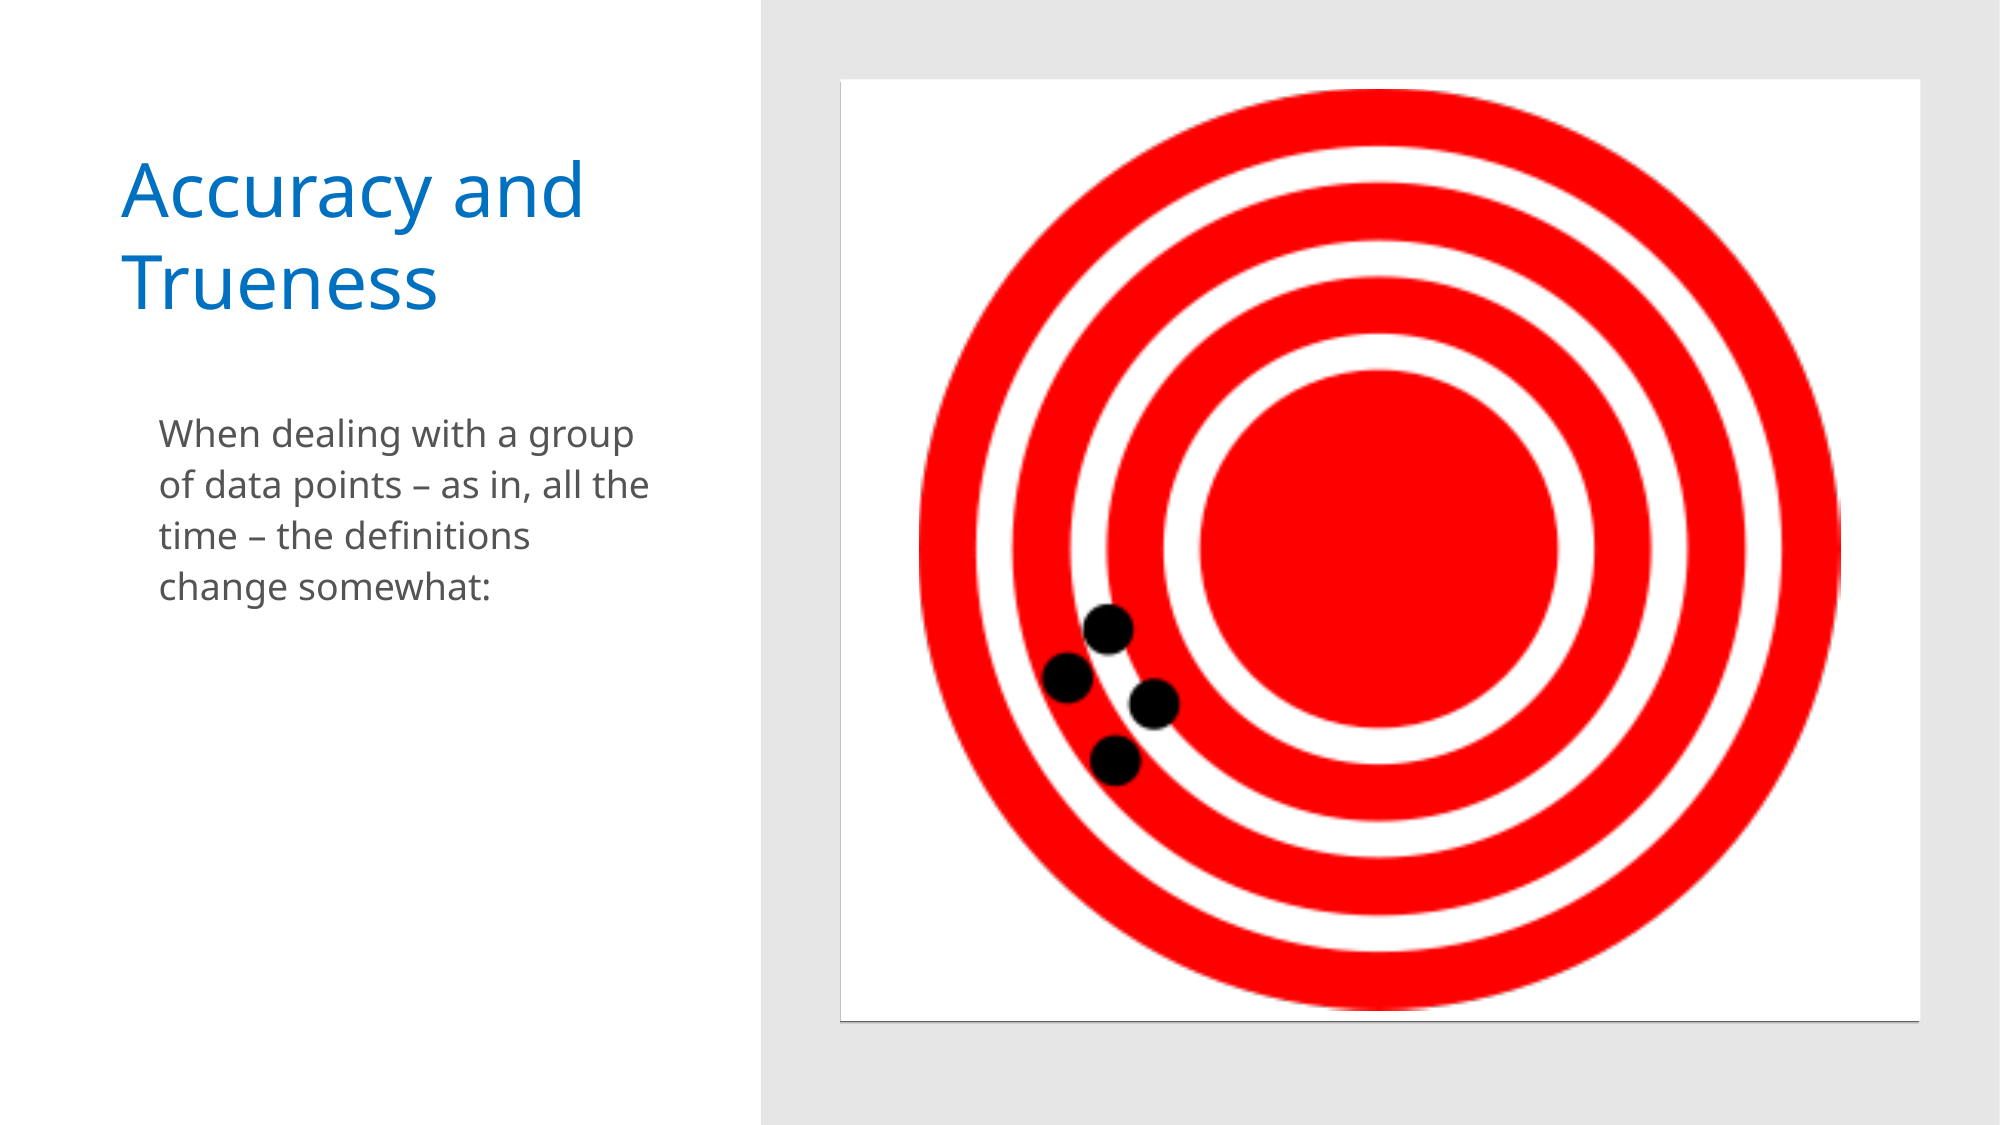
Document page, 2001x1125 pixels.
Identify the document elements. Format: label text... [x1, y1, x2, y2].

text_box Accuracy and Trueness [106, 103, 682, 370]
text_box When dealing with a group of data points – as in, all the time – the definitions change somewhat: [106, 399, 682, 1021]
picture [919, 89, 1842, 1011]
text_box [840, 79, 1921, 1021]
text_box [760, 0, 2000, 1125]
